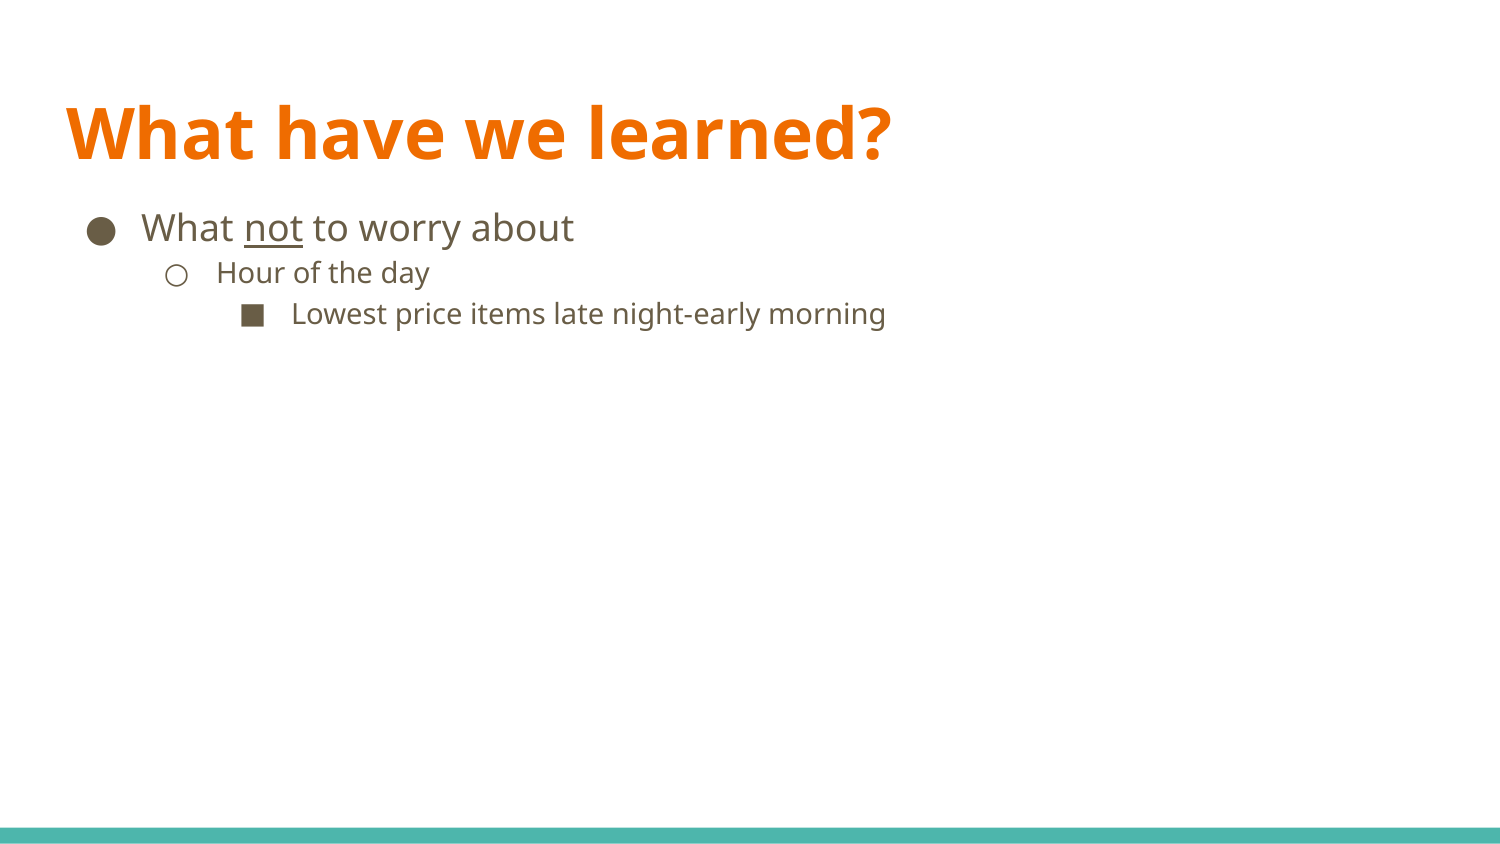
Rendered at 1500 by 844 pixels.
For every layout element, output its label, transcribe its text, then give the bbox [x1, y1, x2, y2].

list What not to worry about Hour of the day Lowest price items late night-early morning [51, 182, 1449, 725]
title What have we learned? [51, 72, 1449, 182]
